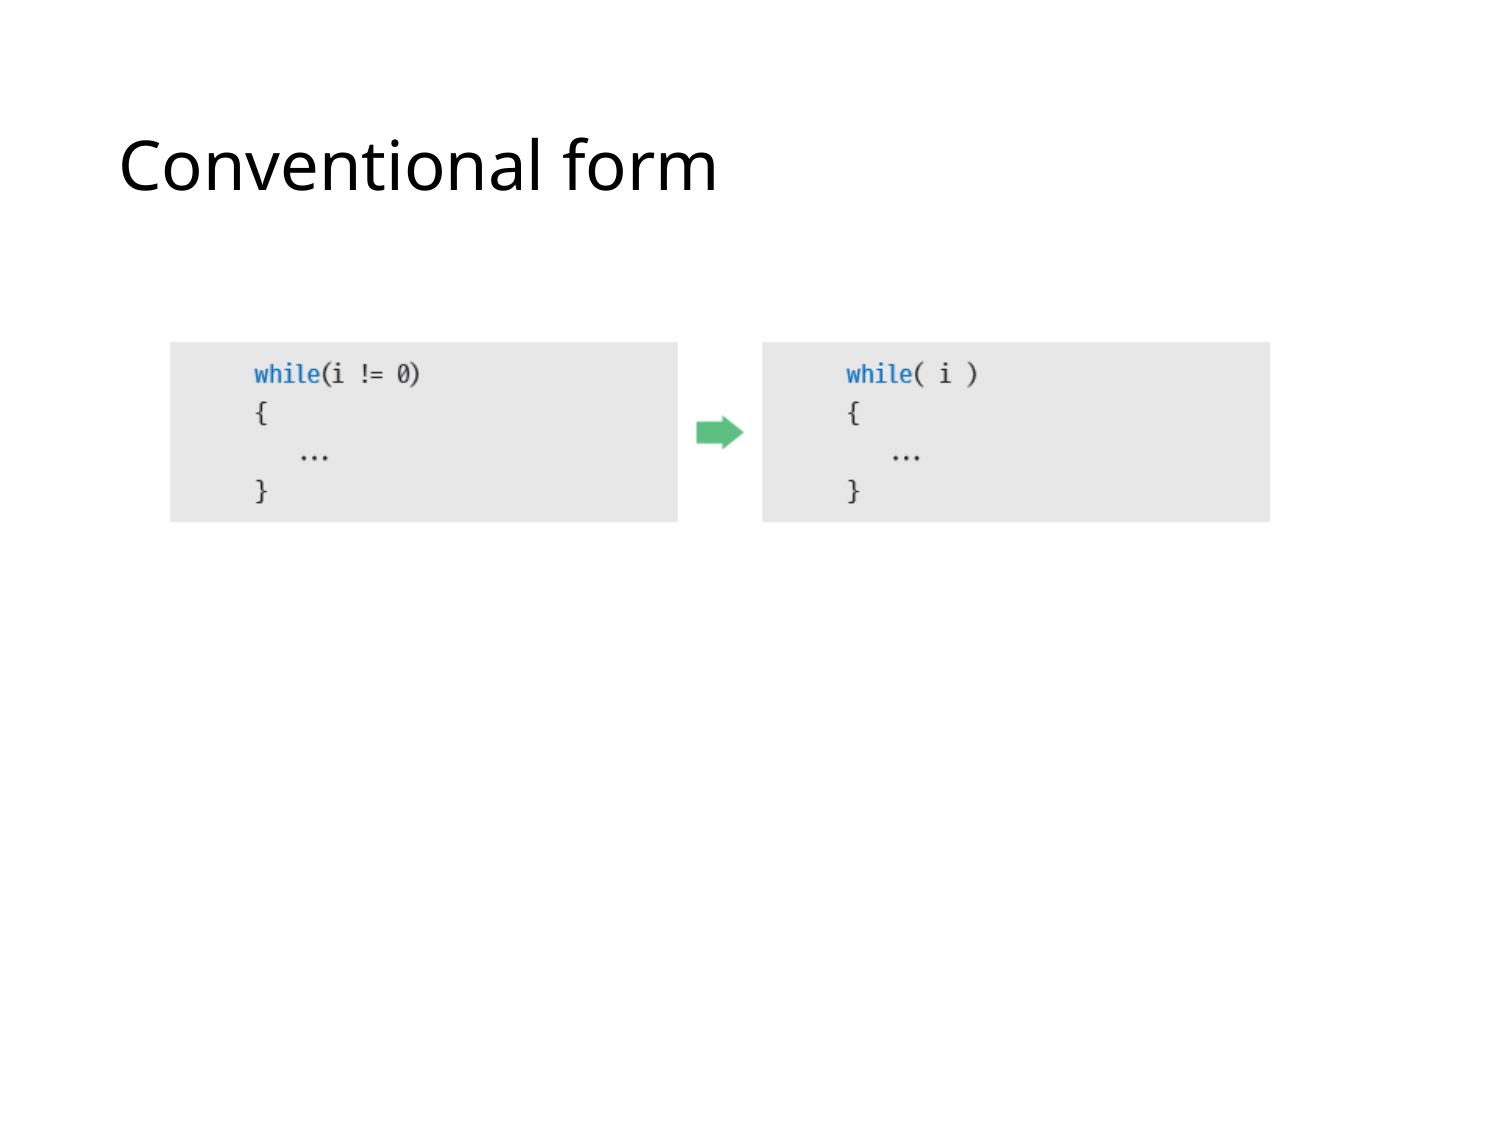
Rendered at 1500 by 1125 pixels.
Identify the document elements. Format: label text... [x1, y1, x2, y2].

picture [149, 307, 1301, 549]
title Conventional form [103, 59, 1397, 278]
